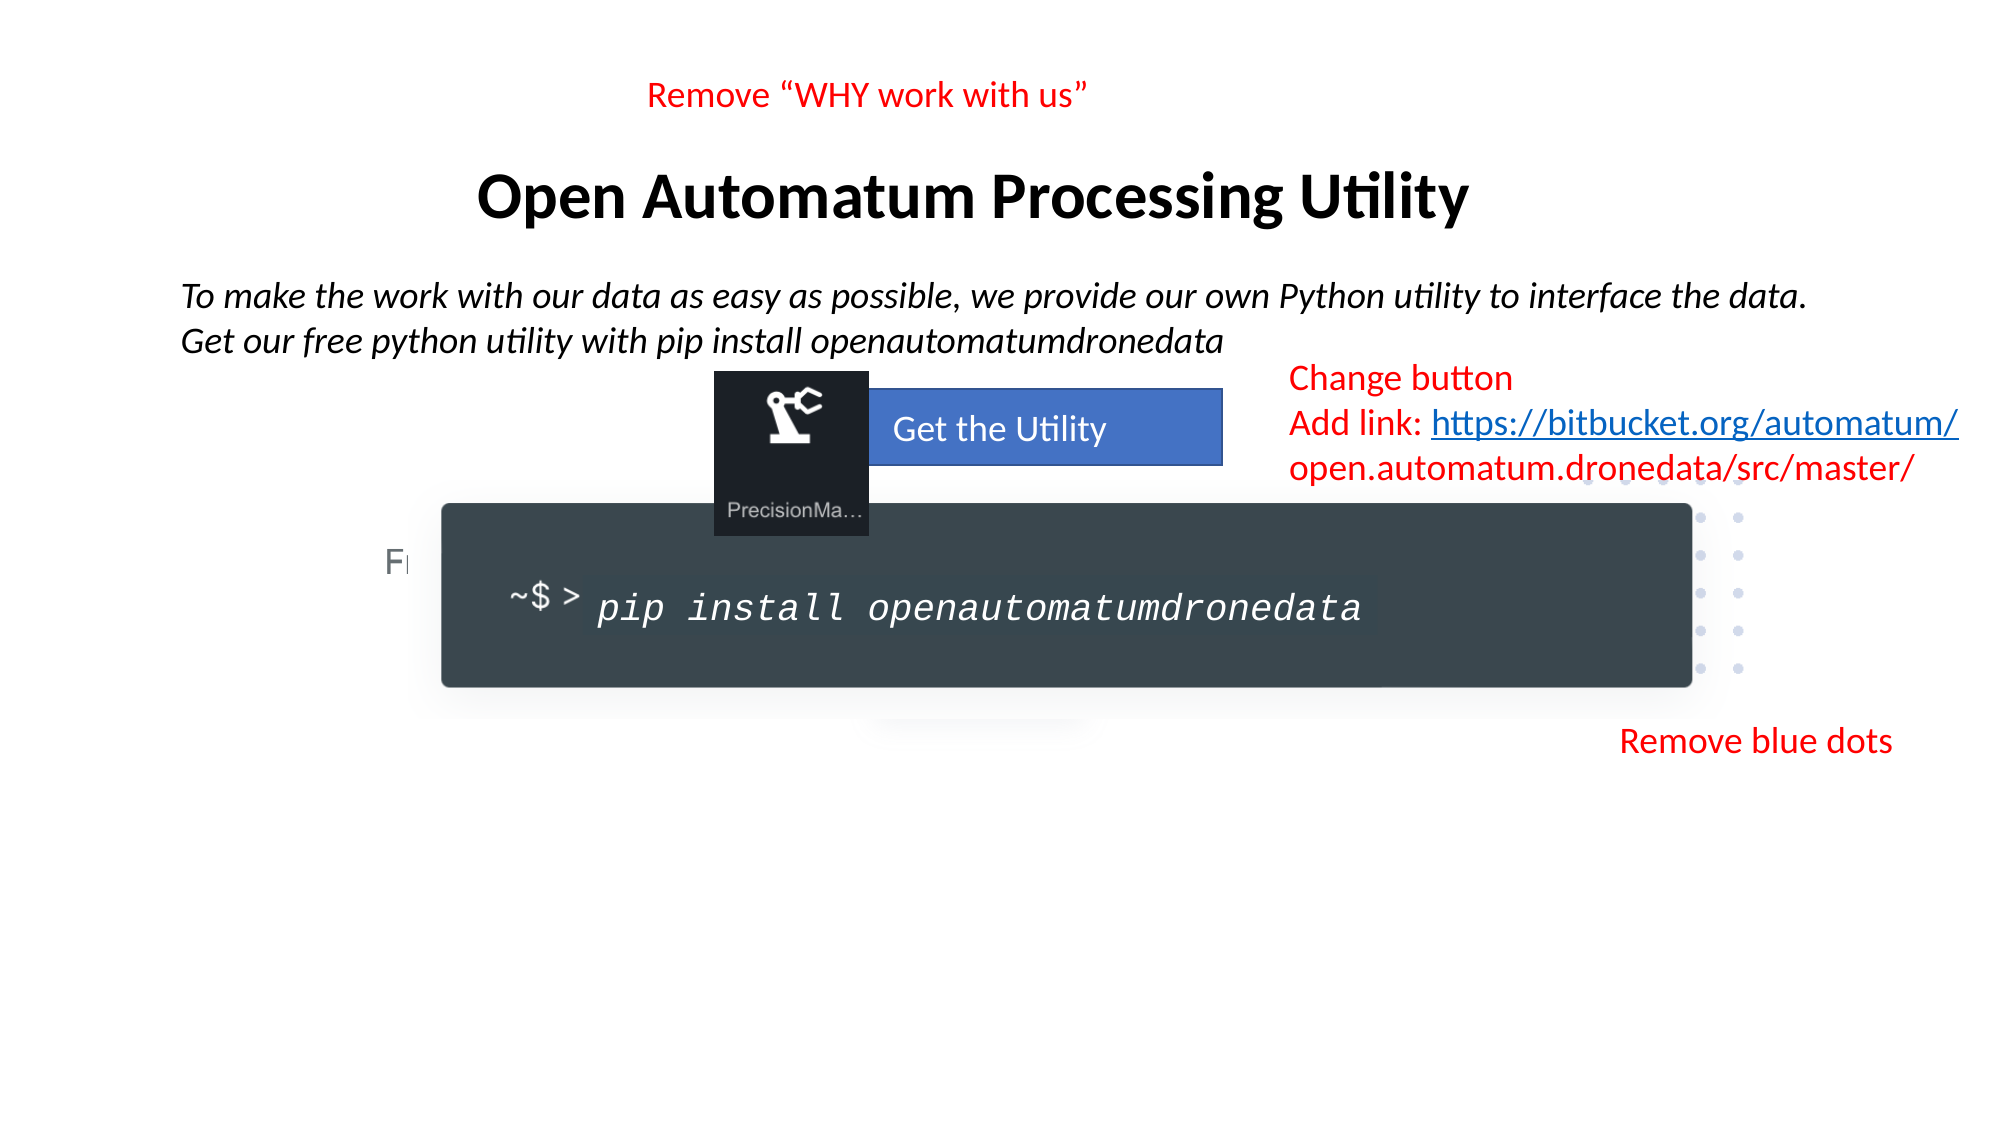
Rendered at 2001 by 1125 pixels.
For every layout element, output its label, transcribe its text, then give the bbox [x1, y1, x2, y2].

text_box Remove “WHY work with us” [632, 62, 1104, 88]
picture [0, 88, 1996, 766]
